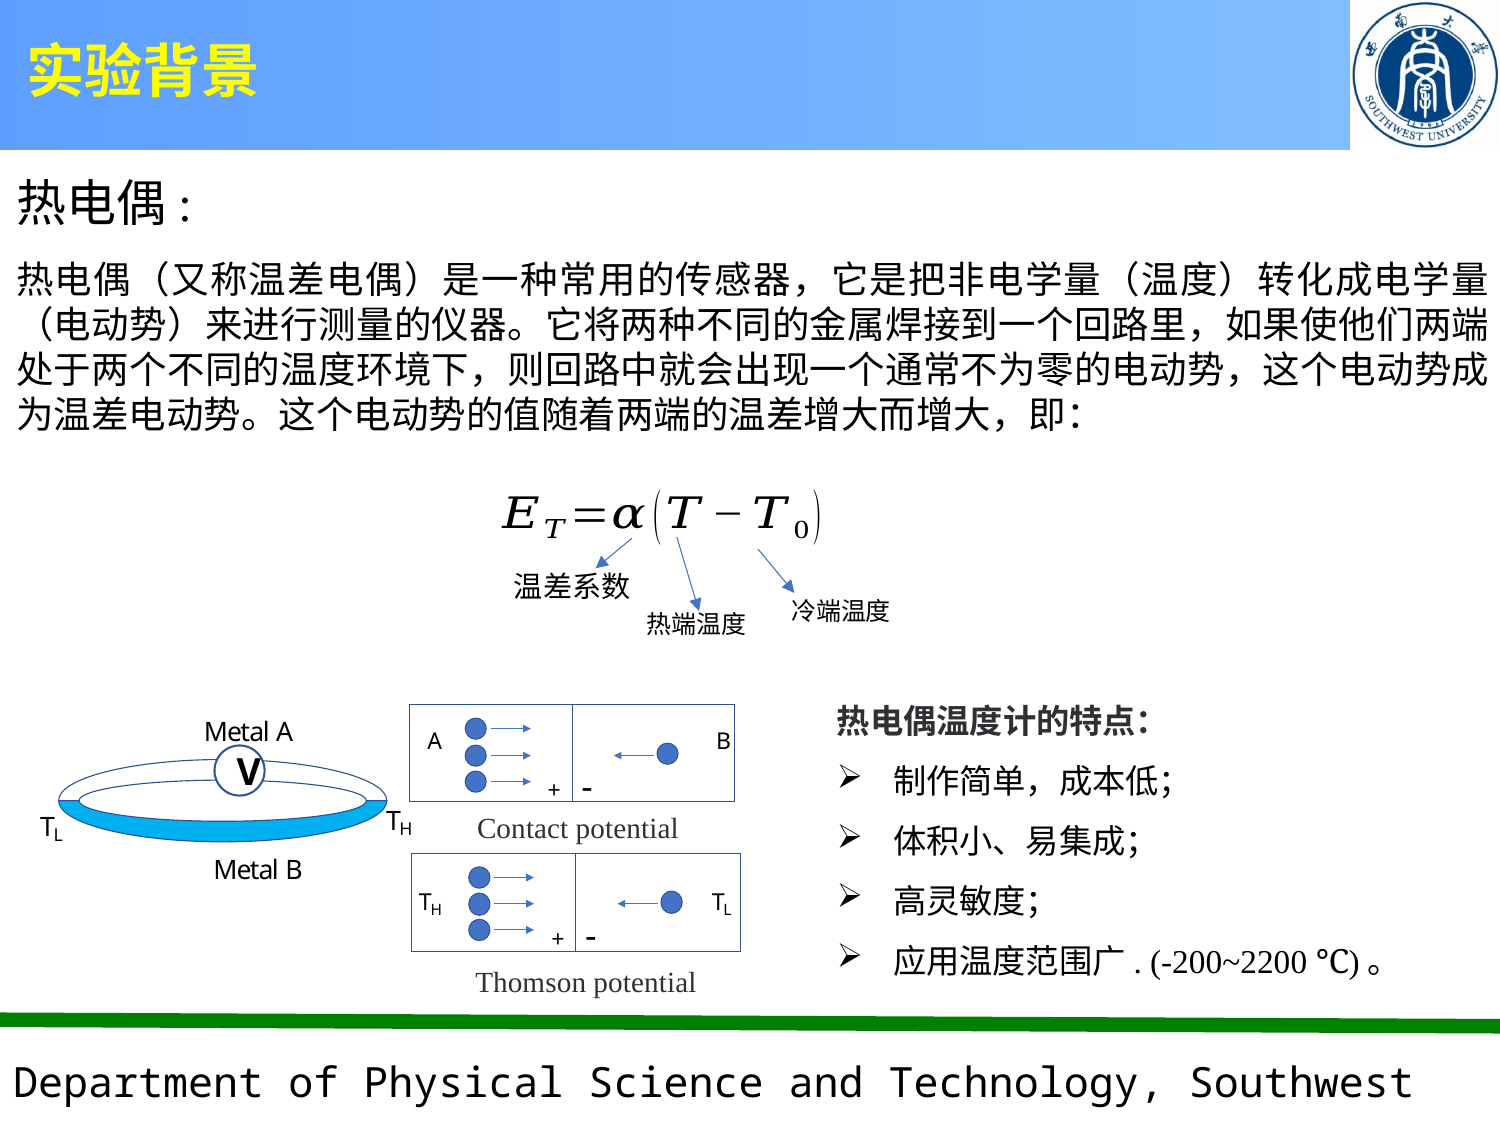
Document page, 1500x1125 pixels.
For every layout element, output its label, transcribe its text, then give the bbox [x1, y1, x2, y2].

text_box 热电偶温度计的特点： 制作简单，成本低； 体积小、易集成； 高灵敏度； 应用温度范围广. (-200~2200 ℃)。 [822, 693, 1500, 988]
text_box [676, 537, 700, 612]
text_box [0, 0, 1349, 150]
text_box 热电偶: 热电偶（又称温差电偶）是一种常用的传感器，它是把非电学量（温度）转化成电学量（电动势）来进行测量的仪器。它将两种不同的金属焊接到一个回路里，如果使他们两端处于两个不同的温度环境下，则回路中就会出现一个通常不为零的电动势，这个电动势成为温差电动势。这个电动势的值随着两端的温差增大而增大，即： [1, 164, 1500, 444]
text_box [758, 549, 795, 593]
text_box 热端温度 [631, 601, 764, 647]
picture [1349, 0, 1499, 150]
text_box 实验背景 [11, 27, 1030, 112]
picture [23, 708, 430, 903]
text_box 冷端温度 [776, 588, 953, 634]
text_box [404, 704, 747, 1007]
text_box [595, 538, 632, 569]
text_box 温差系数 [499, 561, 661, 611]
text_box Department of Physical Science and Technology, Southwest University [0, 1037, 1500, 1113]
